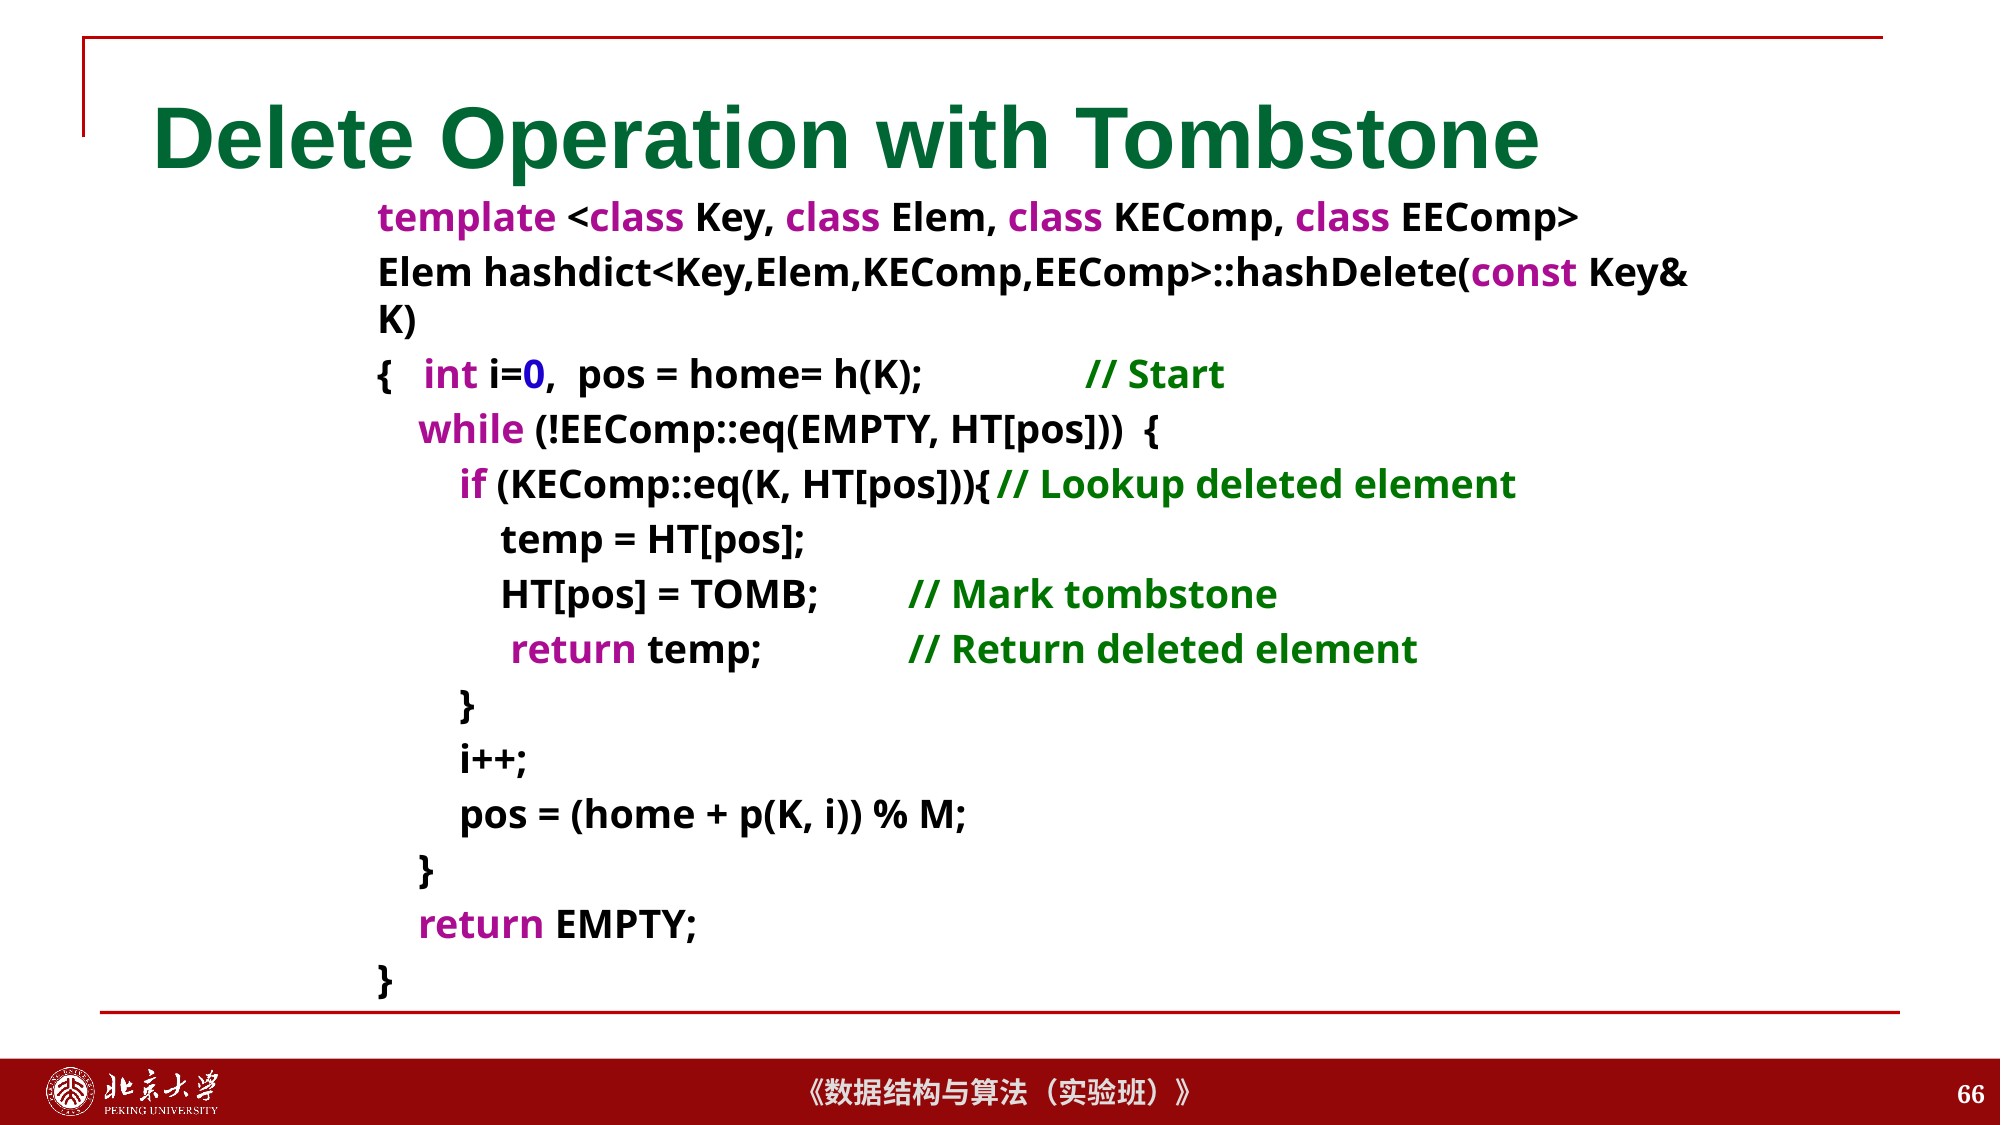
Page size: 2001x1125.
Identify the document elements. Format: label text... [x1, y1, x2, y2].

slide_number 66 [1550, 1065, 2000, 1125]
title Delete Operation with Tombstone [137, 59, 1863, 209]
picture [46, 1067, 218, 1116]
list template <class Key, class Elem, class KEComp, class EEComp> Elem hashdict<Key,Elem,KEComp,EEComp>::hashDelete(const Key& K) { int i=0, pos = home= h(K); // Start while (!EEComp::eq(EMPTY, HT[pos])) { if (KEComp::eq(K, HT[pos])){ // Lookup deleted element temp = HT[pos]; HT[pos] = TOMB; // Mark tombstone return temp; // Return deleted element } i++; pos = (home + p(K, i)) % M; } return EMPTY; } [362, 184, 1709, 1025]
